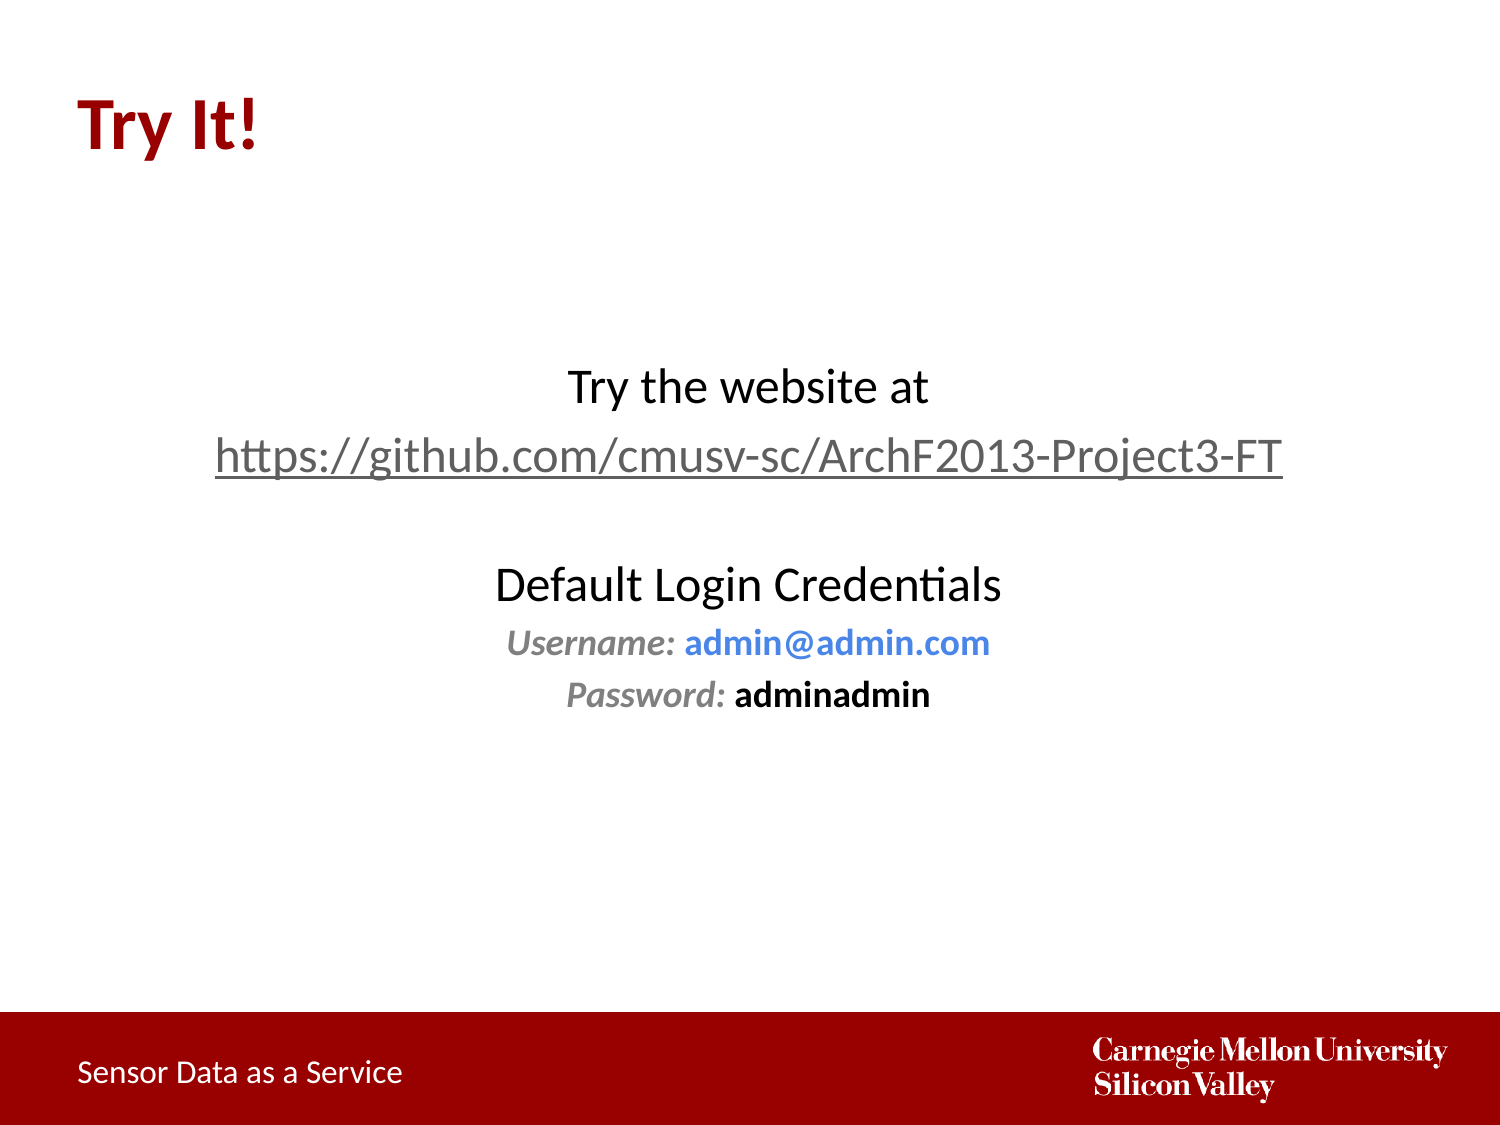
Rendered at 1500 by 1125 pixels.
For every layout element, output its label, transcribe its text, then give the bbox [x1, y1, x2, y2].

picture [0, 1012, 1500, 1125]
title Try It! [62, 69, 1388, 181]
text_box Try the website at https://github.com/cmusv-sc/ArchF2013-Project3-FT Default Login Credentials Username: admin@admin.com Password: adminadmin [126, 329, 1371, 739]
